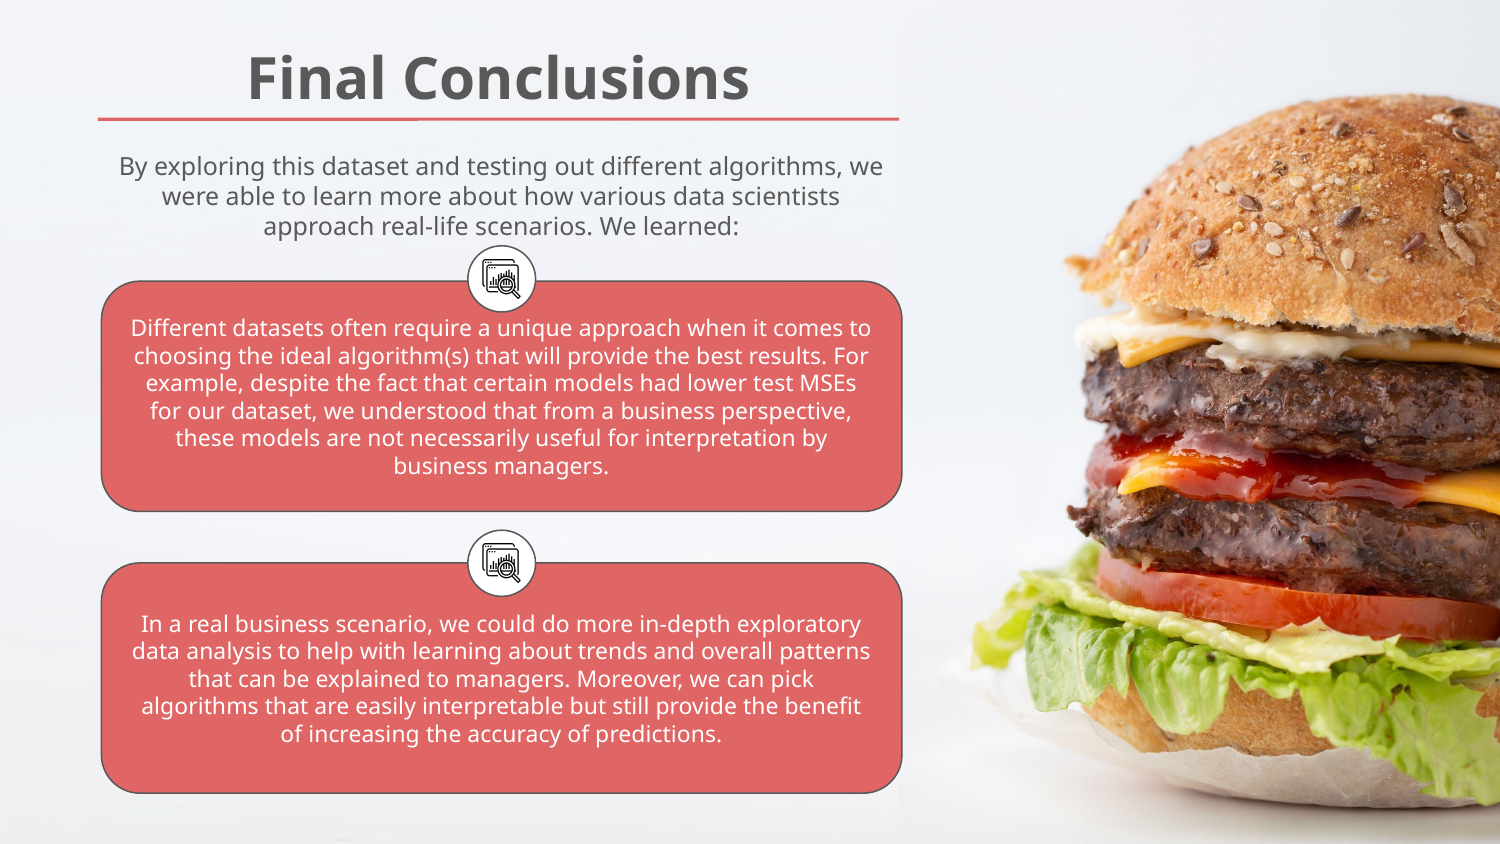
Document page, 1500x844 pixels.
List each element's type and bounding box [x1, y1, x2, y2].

text_box [0, 0, 1500, 844]
picture [482, 259, 521, 299]
picture [482, 543, 521, 583]
